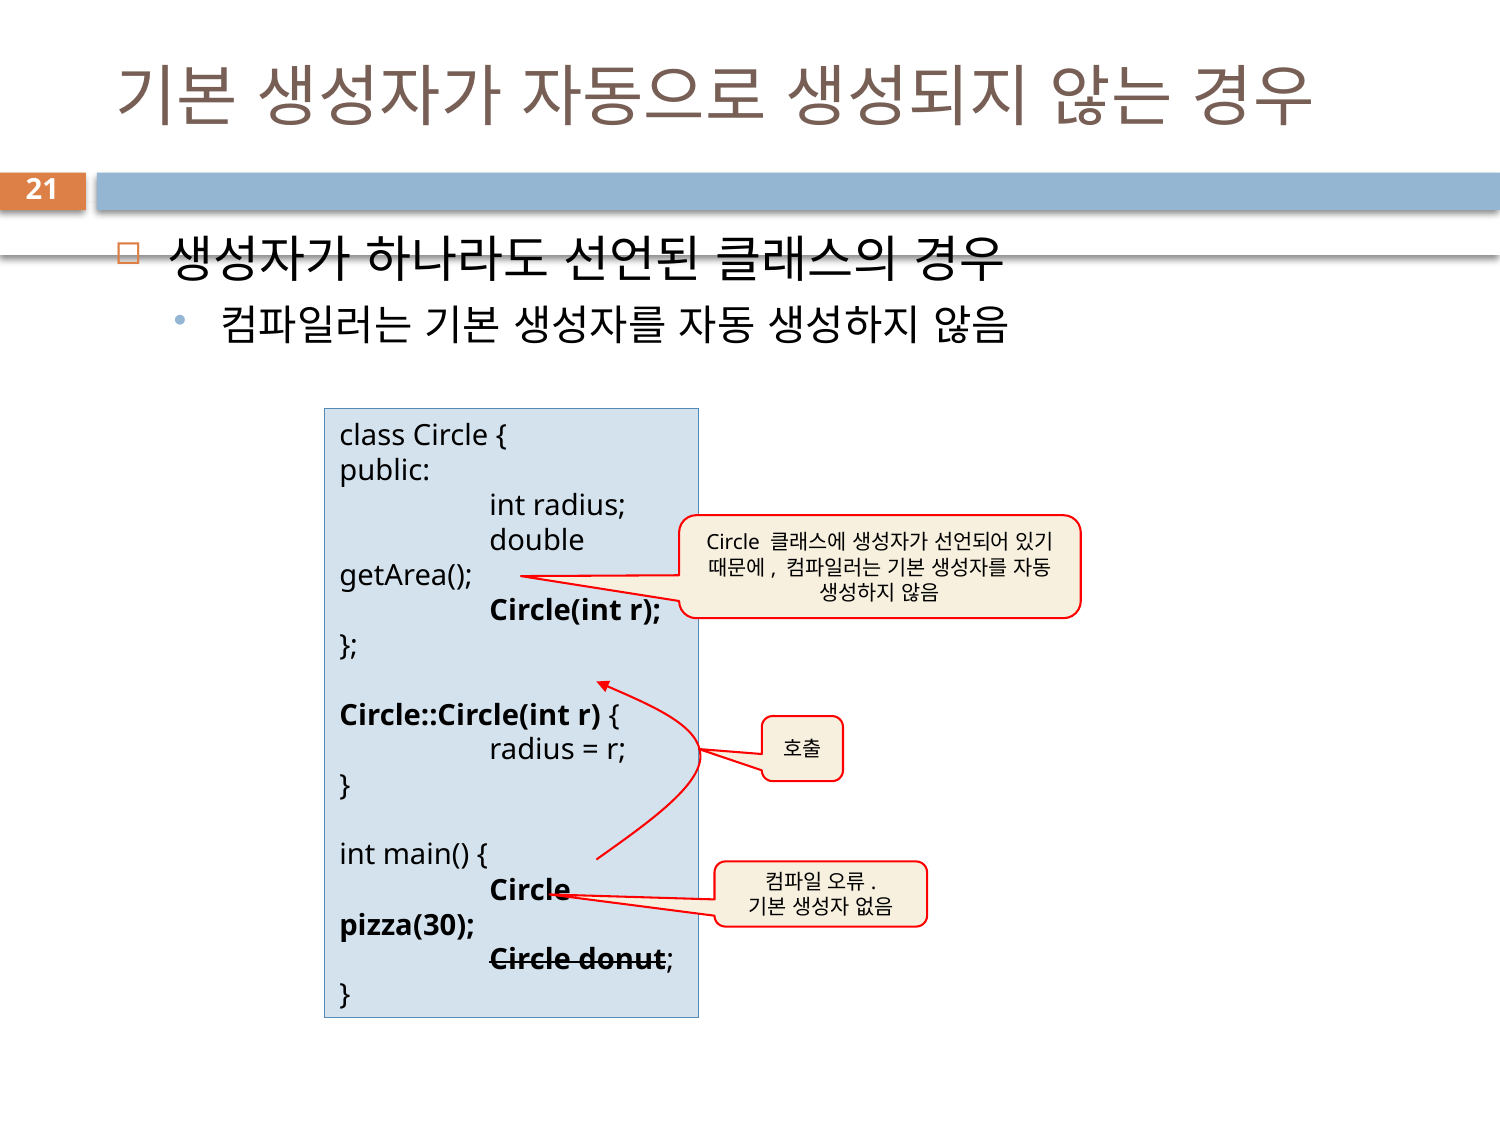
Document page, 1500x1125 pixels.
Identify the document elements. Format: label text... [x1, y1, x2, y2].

list 생성자가 하나라도 선언된 클래스의 경우 컴파일러는 기본 생성자를 자동 생성하지 않음 [100, 219, 1438, 1059]
slide_number 21 [0, 170, 87, 211]
title 기본 생성자가 자동으로 생성되지 않는 경우 [100, 37, 1438, 149]
text_box [595, 680, 703, 861]
text_box class Circle { public: int radius; double getArea(); Circle(int r); }; Circle::Circle(int r) { radius = r; } int main() { Circle pizza(30); Circle donut; } [324, 408, 699, 1018]
text_box 호출 [697, 714, 845, 783]
text_box 컴파일 오류. 기본 생성자 없음 [548, 859, 929, 929]
text_box Circle 클래스에 생성자가 선언되어 있기 때문에, 컴파일러는 기본 생성자를 자동 생성하지 않음 [519, 513, 1083, 620]
